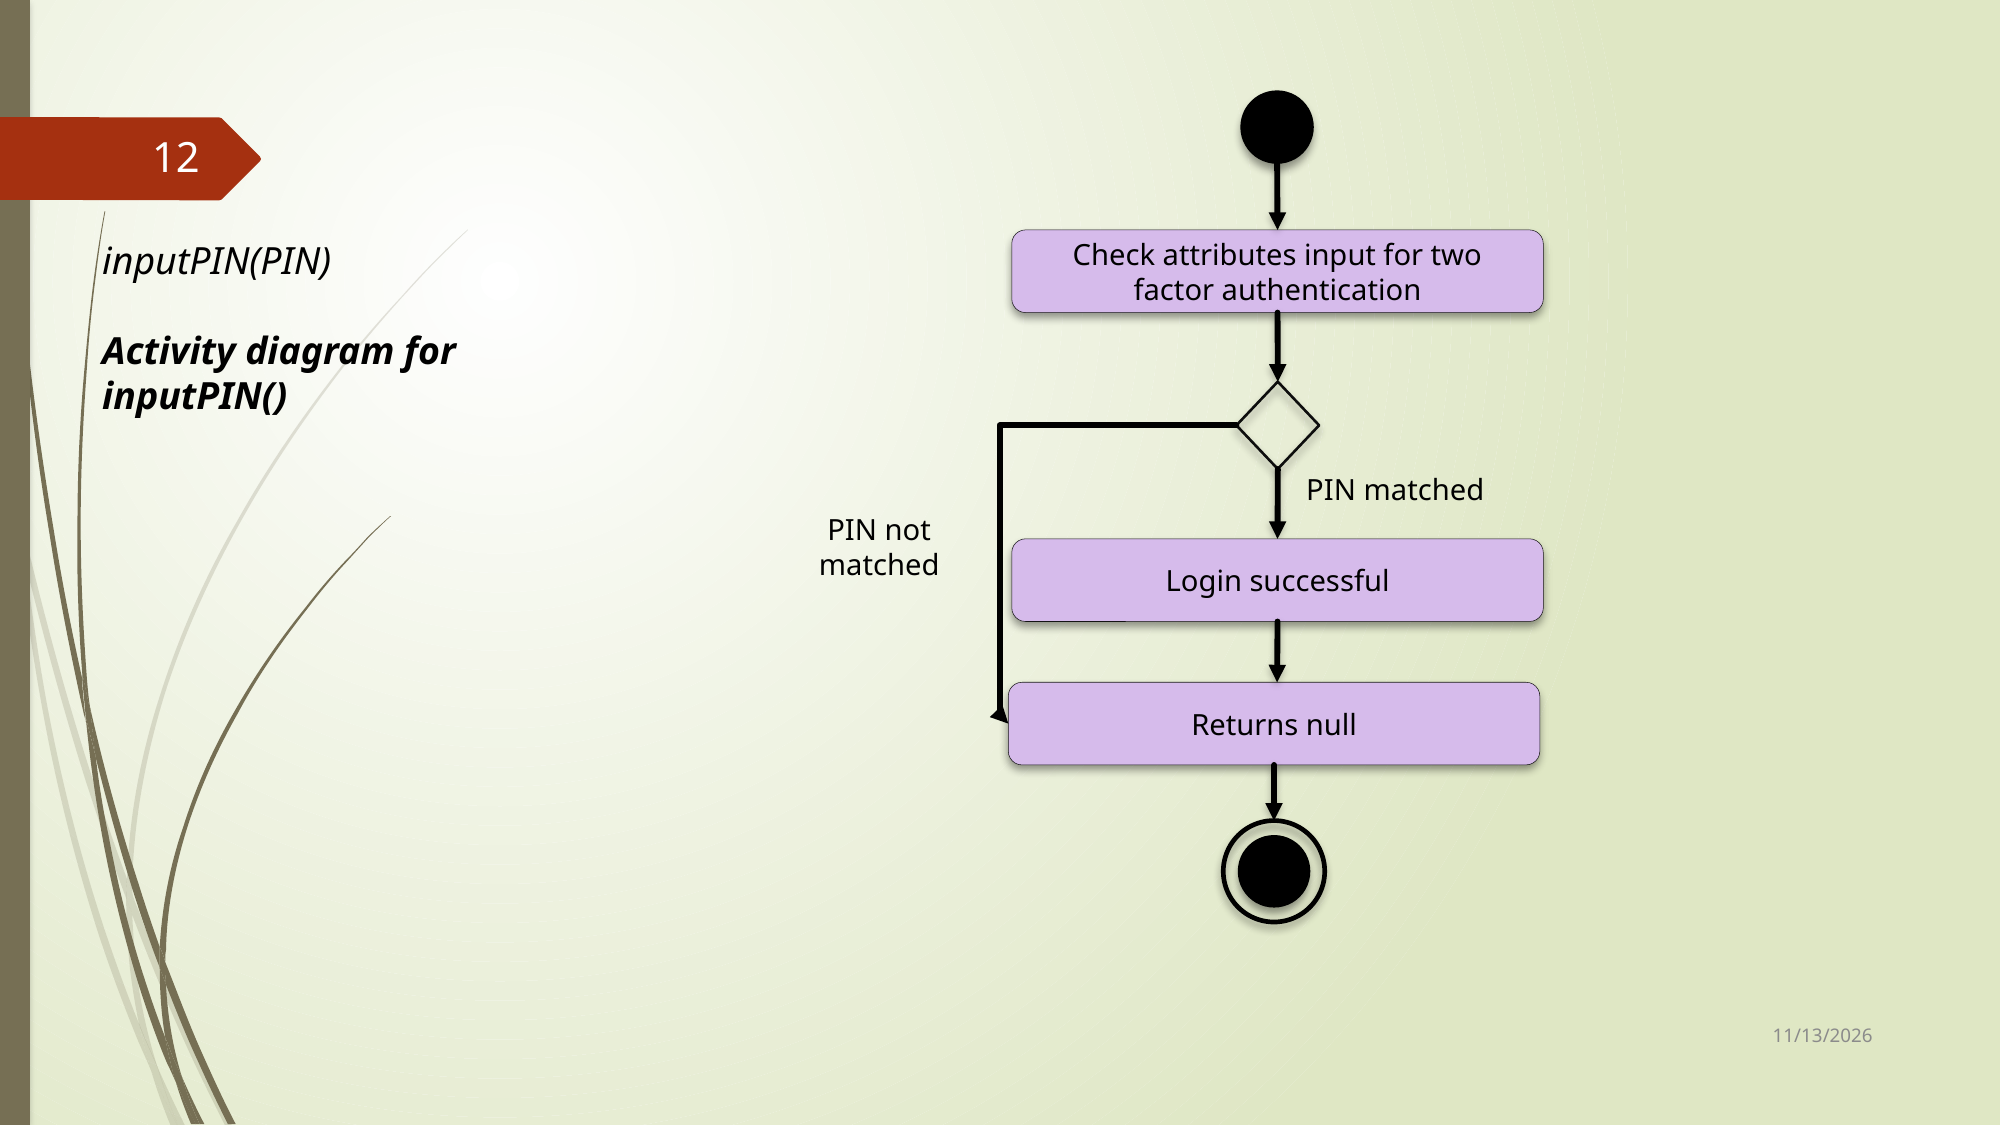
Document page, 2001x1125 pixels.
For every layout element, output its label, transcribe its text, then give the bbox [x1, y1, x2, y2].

text_box PIN not matched [803, 503, 955, 589]
text_box inputPIN(PIN) Activity diagram for inputPIN() [87, 229, 599, 425]
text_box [1007, 425, 1237, 724]
text_box [1221, 819, 1327, 924]
text_box [1237, 385, 1321, 468]
text_box Returns null [1007, 680, 1542, 767]
slide_number 12 [87, 129, 216, 190]
text_box [1240, 90, 1314, 164]
text_box PIN matched [1291, 463, 1500, 514]
text_box Check attributes input for two factor authentication [1010, 228, 1545, 314]
slide_number 25-Sep-17 [1699, 1005, 1888, 1067]
text_box Login successful [1241, 537, 1545, 623]
